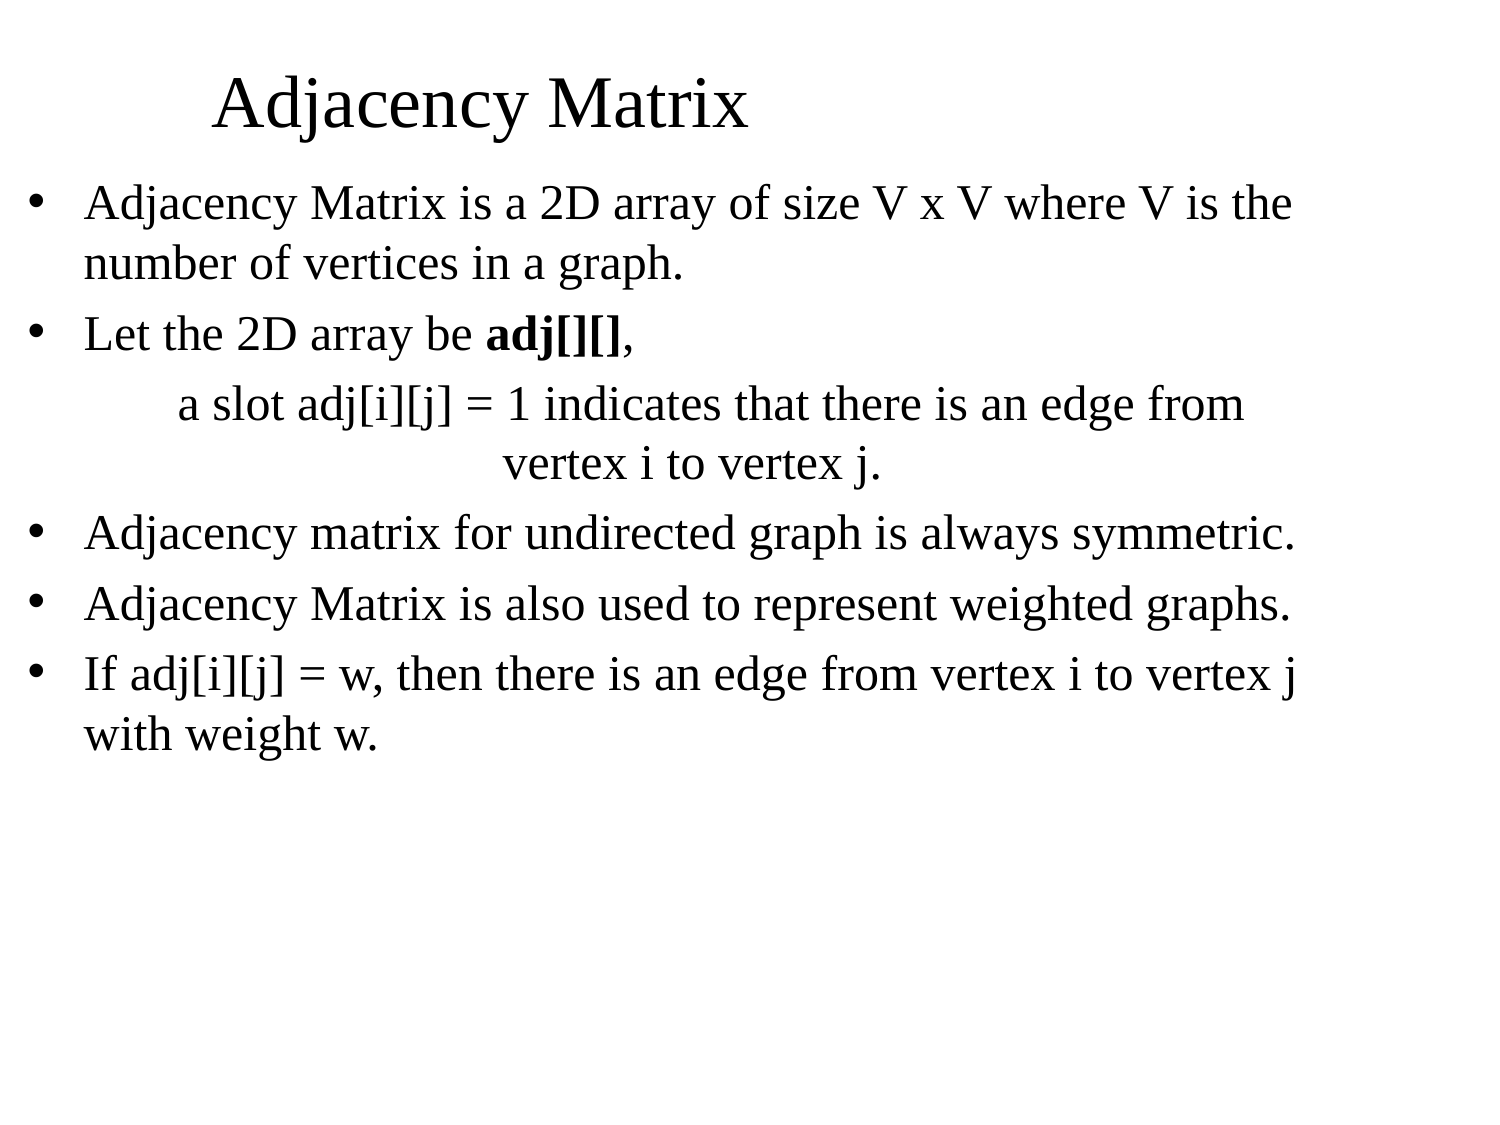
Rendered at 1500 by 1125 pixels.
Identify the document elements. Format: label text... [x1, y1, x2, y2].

title Adjacency Matrix [75, 45, 888, 150]
list Adjacency Matrix is a 2D array of size V x V where V is the number of vertices in a graph. Let the 2D array be adj[][], a slot adj[i][j] = 1 indicates that there is an edge from vertex i to vertex j. Adjacency matrix for undirected graph is always symmetric. Adjacency Matrix is also used to represent weighted graphs. If adj[i][j] = w, then there is an edge from vertex i to vertex j with weight w. [12, 162, 1363, 905]
